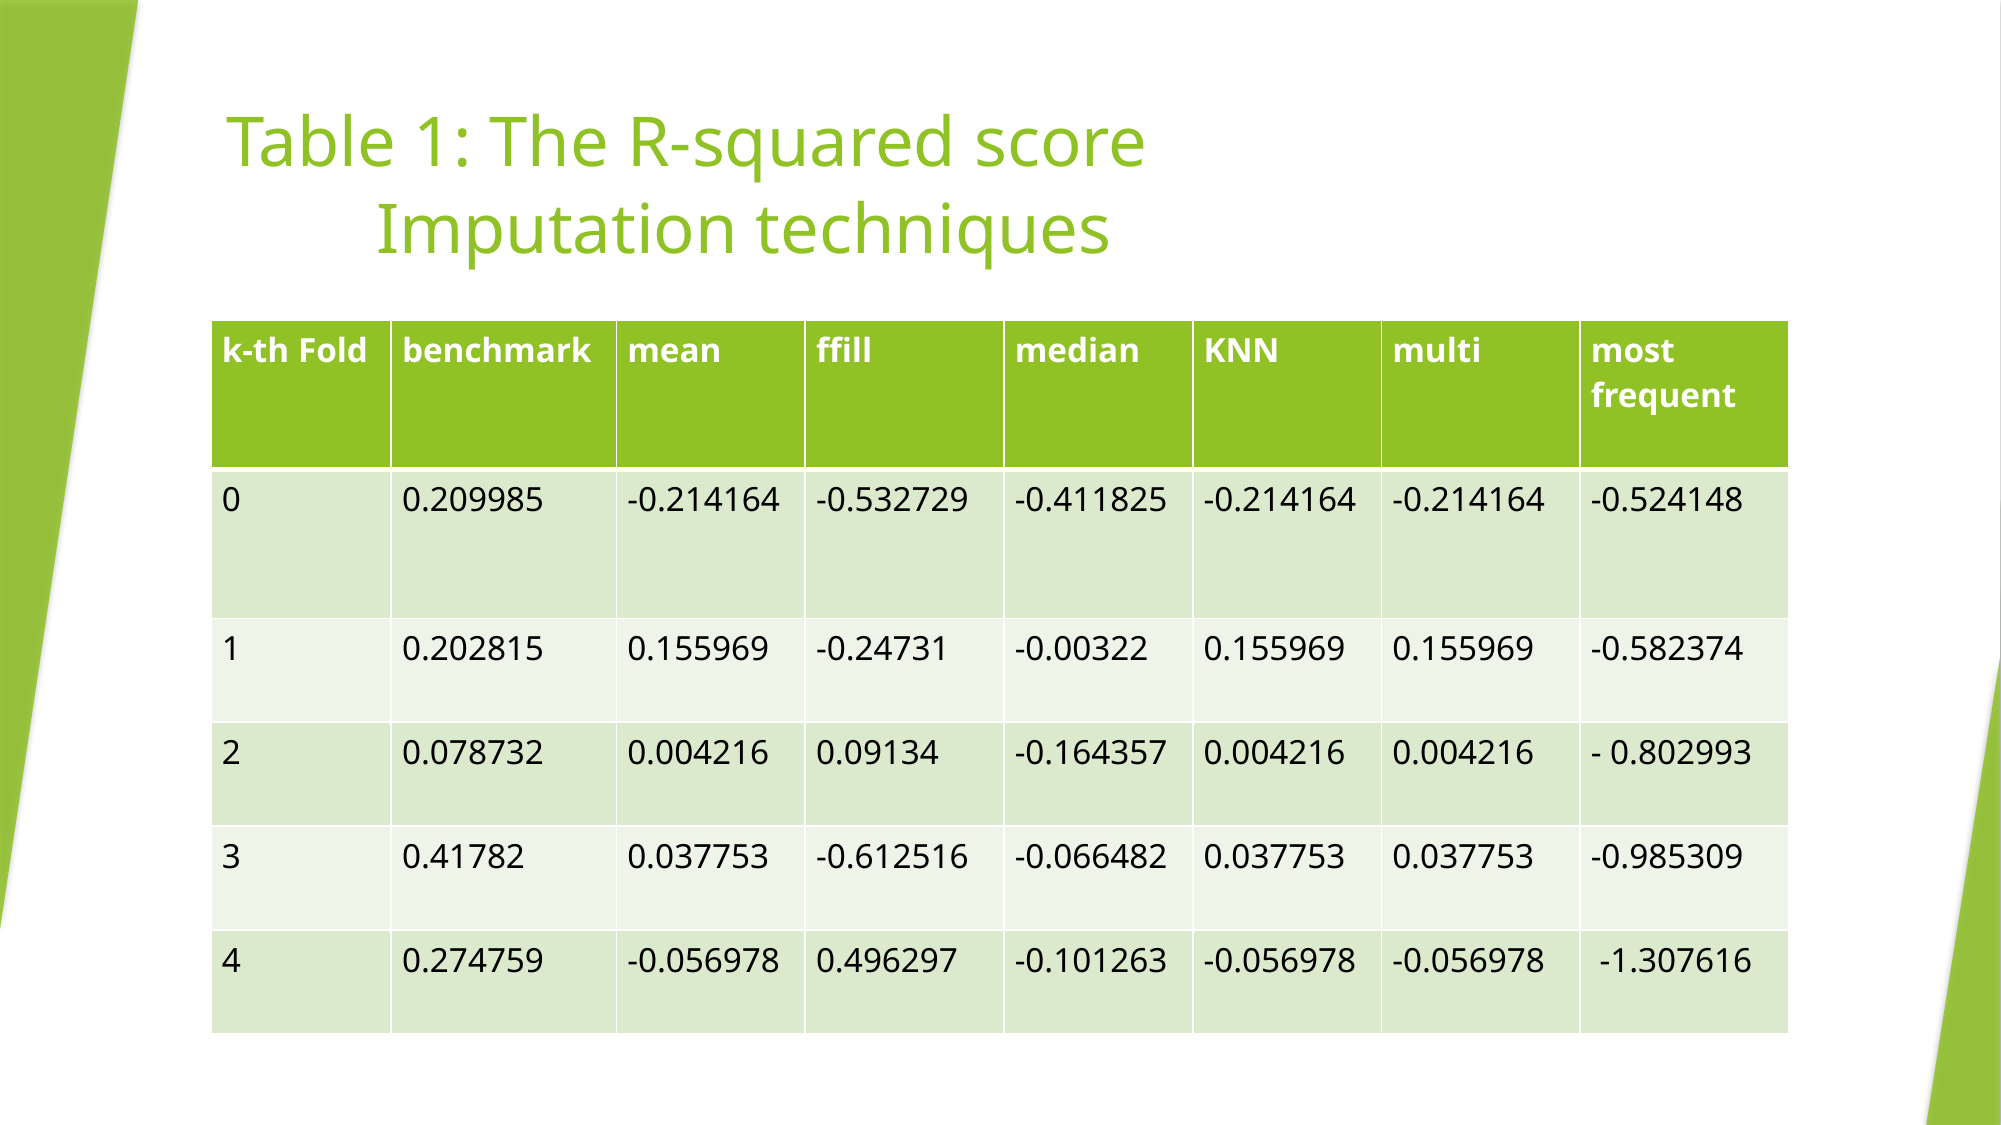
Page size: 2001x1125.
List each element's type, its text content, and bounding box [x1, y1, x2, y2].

table_cell 0.41782 [392, 827, 616, 929]
table_cell 0.037753 [1382, 827, 1579, 929]
text_box Table 1: The R-squared score Imputation techniques [211, 99, 1884, 281]
table_cell -0.066482 [1005, 827, 1192, 929]
table_cell -0.164357 [1005, 723, 1192, 825]
table_cell 0.155969 [617, 619, 804, 721]
table_cell 0.209985 [392, 472, 616, 618]
table_header ffill [806, 321, 1003, 467]
table_cell -0.00322 [1005, 619, 1192, 721]
table_header k-th Fold [212, 321, 390, 467]
table_cell 0.078732 [392, 723, 616, 825]
table_header benchmark [392, 321, 616, 467]
table_cell 0.037753 [1194, 827, 1381, 929]
table_header KNN [1194, 321, 1381, 467]
table_cell 0.496297 [806, 931, 1003, 1033]
table_cell 0.155969 [1382, 619, 1579, 721]
table_cell 2 [212, 723, 390, 825]
table_cell -0.24731 [806, 619, 1003, 721]
table_header mean [617, 321, 804, 467]
table_cell 0.155969 [1194, 619, 1381, 721]
text_box [1925, 657, 2000, 1125]
table_header median [1005, 321, 1192, 467]
table_cell 0.004216 [1194, 723, 1381, 825]
table_cell -0.532729 [806, 472, 1003, 618]
table_header most frequent [1581, 321, 1788, 467]
text_box [0, 0, 2000, 1125]
table_cell 3 [212, 827, 390, 929]
table_cell -0.411825 [1005, 472, 1192, 618]
table_cell 0.274759 [392, 931, 616, 1033]
table_cell -0.214164 [1194, 472, 1381, 618]
table_cell -0.582374 [1581, 619, 1788, 721]
table_cell 0.004216 [1382, 723, 1579, 825]
table_cell 0.037753 [617, 827, 804, 929]
table_cell - 0.802993 [1581, 723, 1788, 825]
table_cell 0.202815 [392, 619, 616, 721]
table_cell -0.056978 [617, 931, 804, 1033]
table_cell 0.09134 [806, 723, 1003, 825]
table_cell 1 [212, 619, 390, 721]
table_cell -1.307616 [1581, 931, 1788, 1033]
table_cell -0.214164 [1382, 472, 1579, 618]
table_cell -0.056978 [1382, 931, 1579, 1033]
table_cell -0.524148 [1581, 472, 1788, 618]
table_cell -0.214164 [617, 472, 804, 618]
table_header multi [1382, 321, 1579, 467]
table_cell -0.612516 [806, 827, 1003, 929]
table_cell 4 [212, 931, 390, 1033]
table_cell 0.004216 [617, 723, 804, 825]
table_cell 0 [212, 472, 390, 618]
table_cell -0.056978 [1194, 931, 1381, 1033]
text_box [0, 0, 140, 931]
table_cell -0.101263 [1005, 931, 1192, 1033]
table_cell -0.985309 [1581, 827, 1788, 929]
